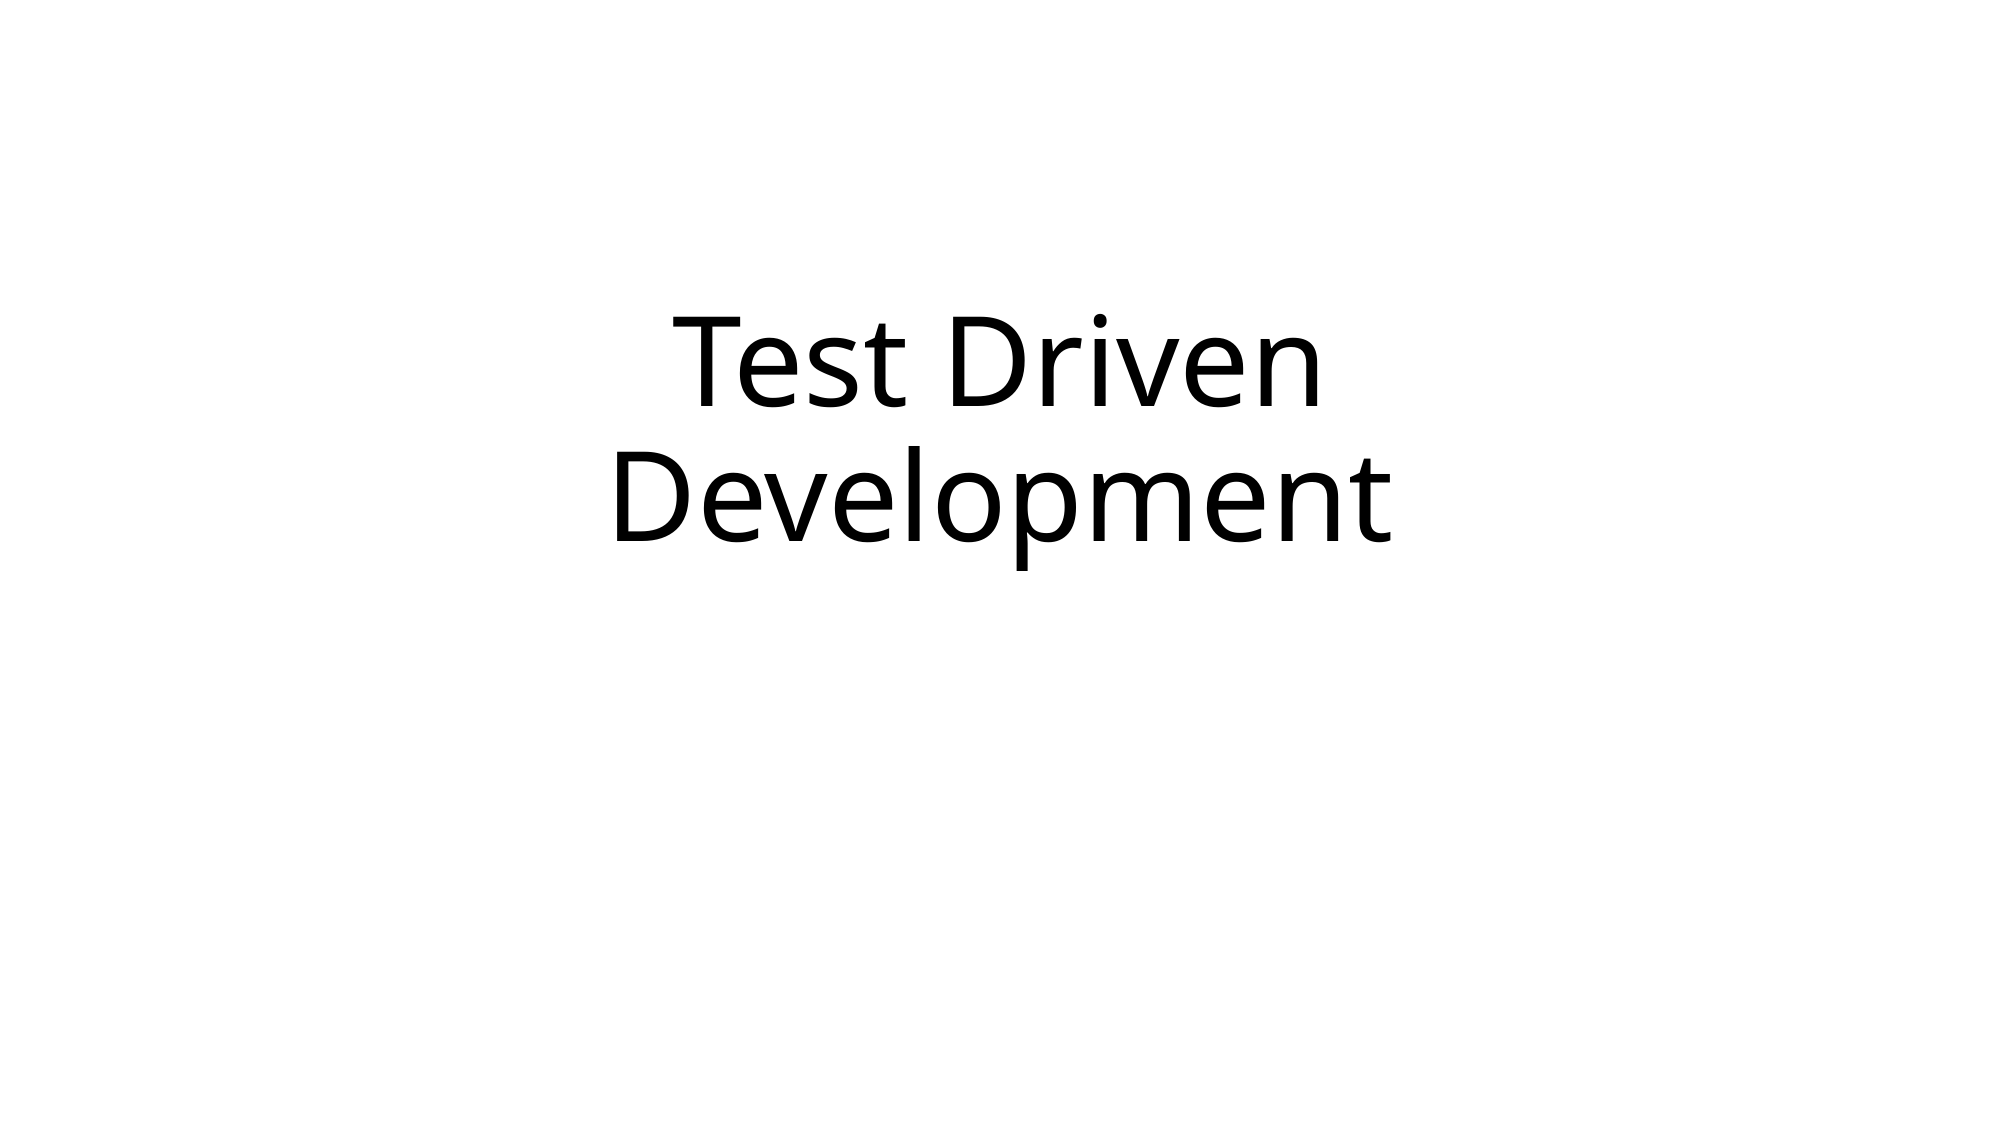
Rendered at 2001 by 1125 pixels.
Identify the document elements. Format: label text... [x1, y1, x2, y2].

title Test Driven Development [249, 184, 1750, 576]
